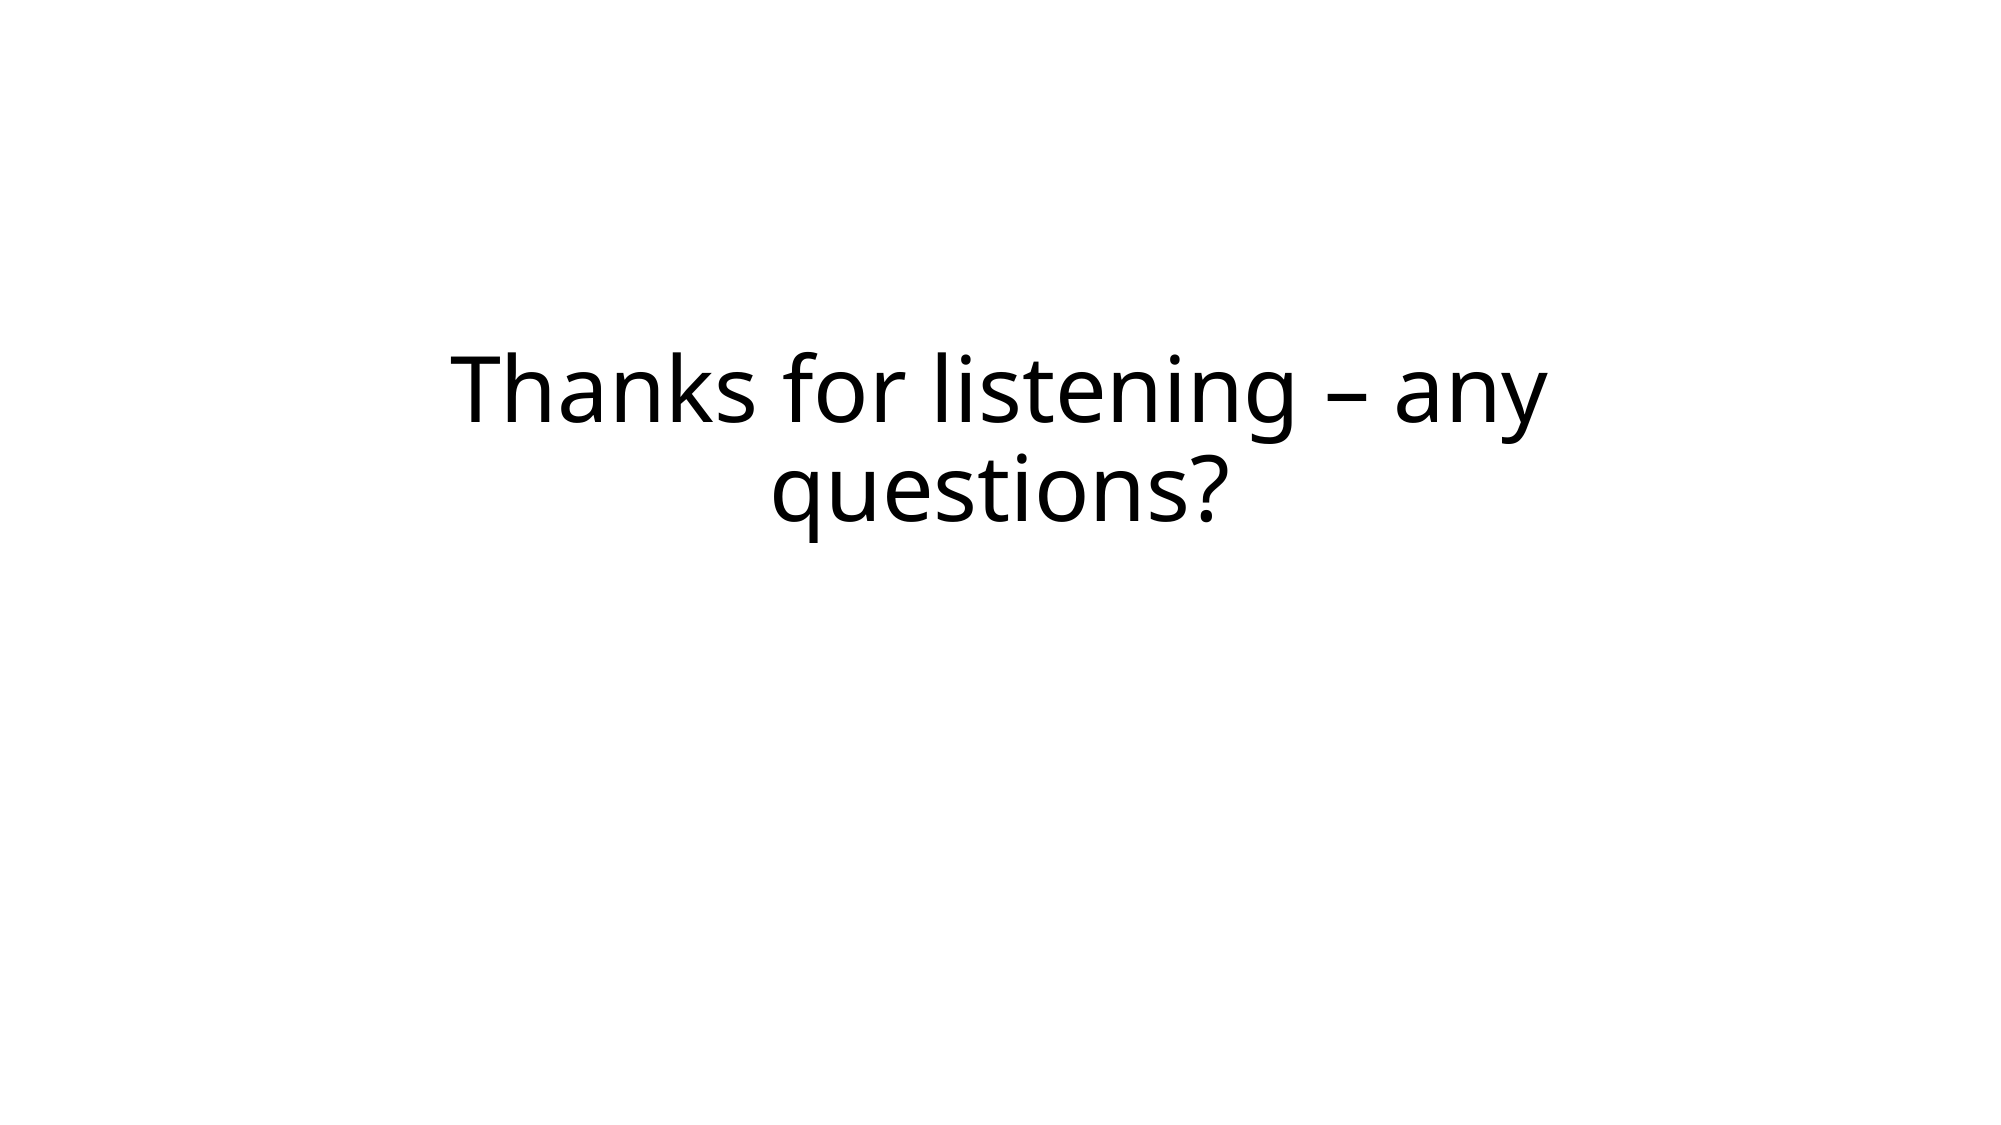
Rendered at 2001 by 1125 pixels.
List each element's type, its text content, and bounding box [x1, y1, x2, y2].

title Thanks for listening – any questions? [343, 333, 1657, 551]
